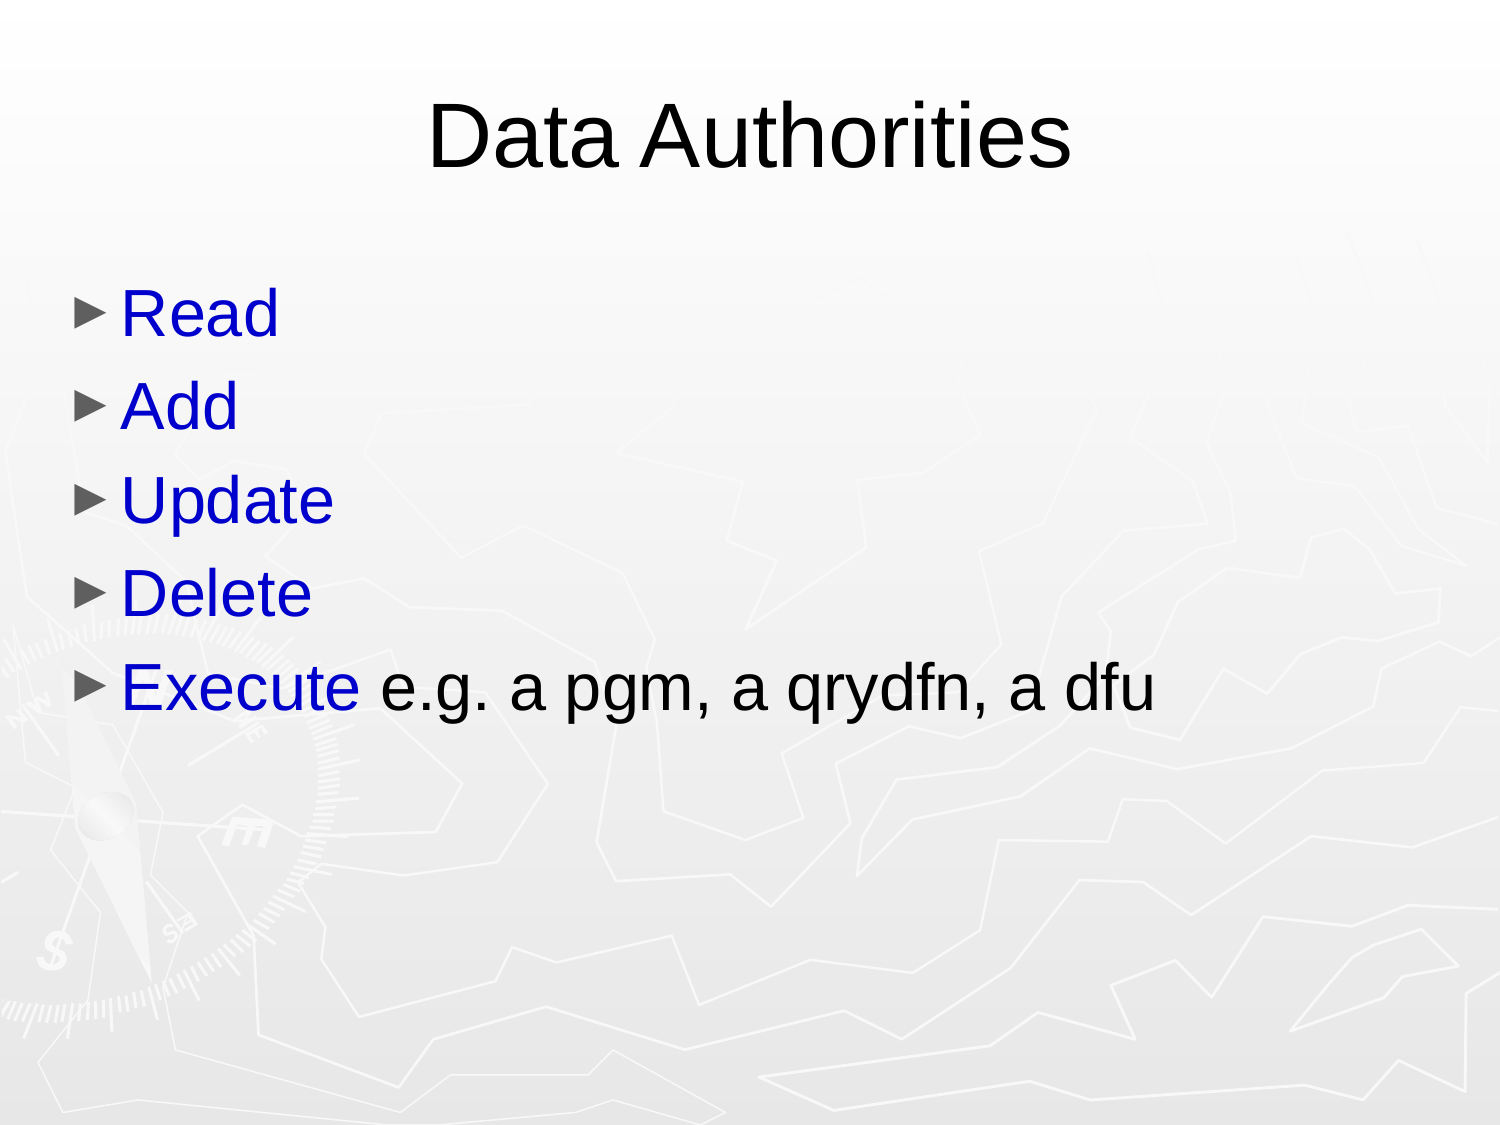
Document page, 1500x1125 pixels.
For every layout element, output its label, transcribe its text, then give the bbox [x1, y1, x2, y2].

title Data Authorities [49, 37, 1451, 225]
list Read Add Update Delete Execute e.g. a pgm, a qrydfn, a dfu [49, 262, 1451, 1001]
